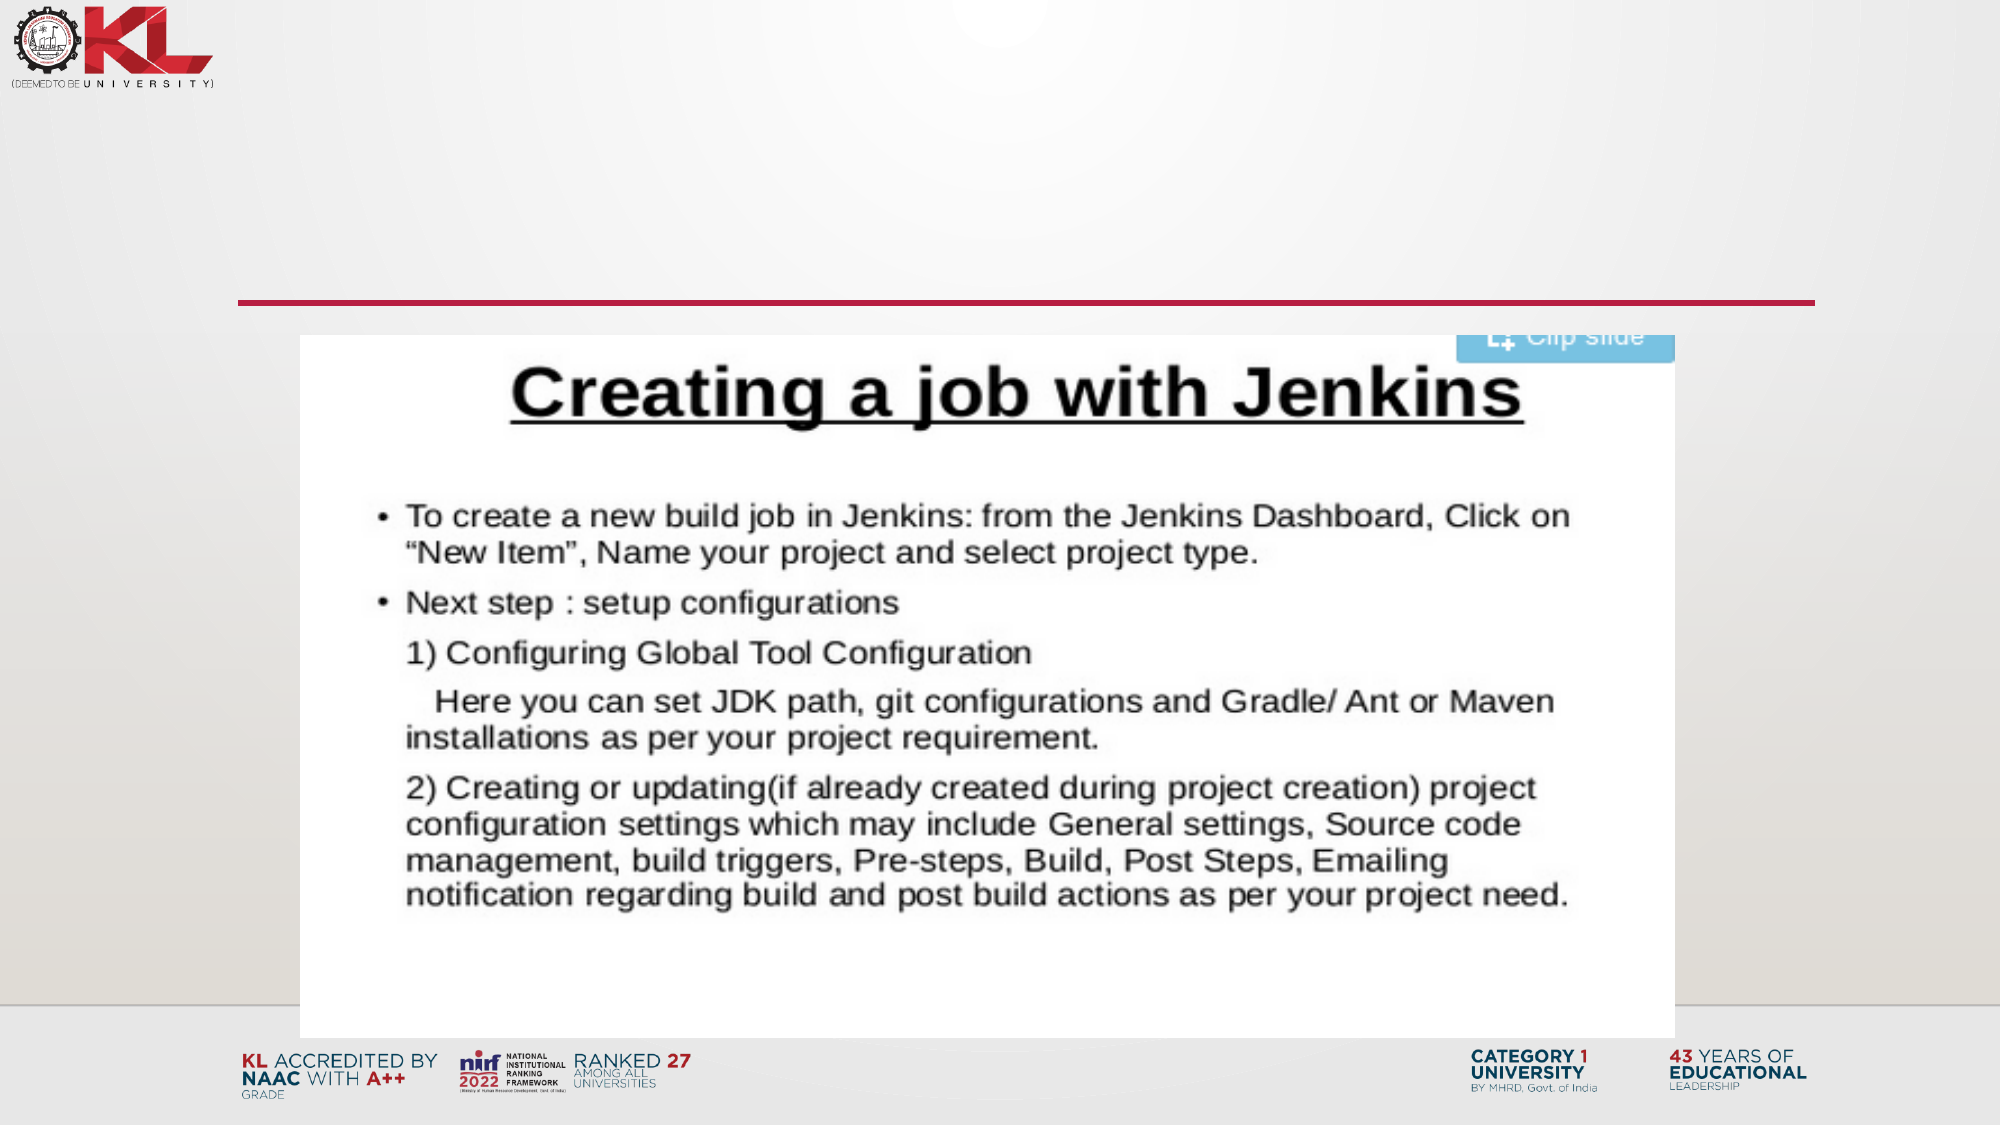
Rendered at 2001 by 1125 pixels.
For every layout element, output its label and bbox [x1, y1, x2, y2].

picture [1447, 1045, 1814, 1101]
list [299, 335, 1675, 1038]
picture [238, 1045, 716, 1103]
picture [12, 5, 213, 88]
